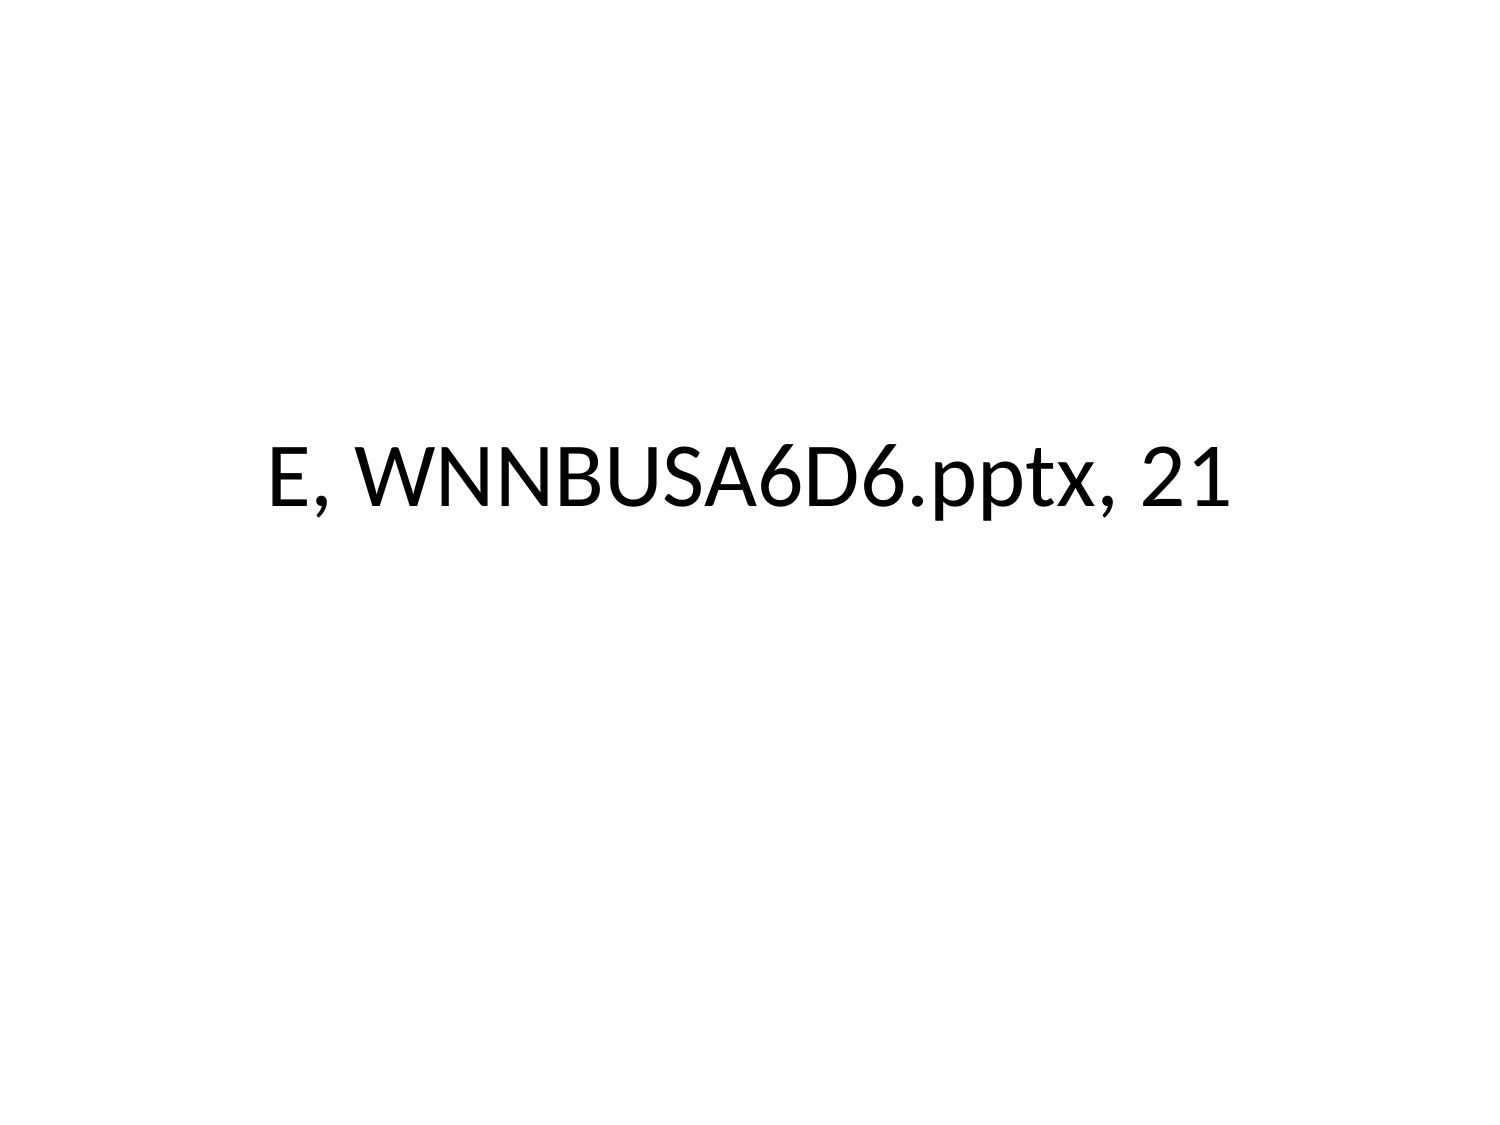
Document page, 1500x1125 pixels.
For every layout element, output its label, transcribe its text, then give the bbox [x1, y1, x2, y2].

title E, WNNBUSA6D6.pptx, 21 [112, 349, 1388, 591]
